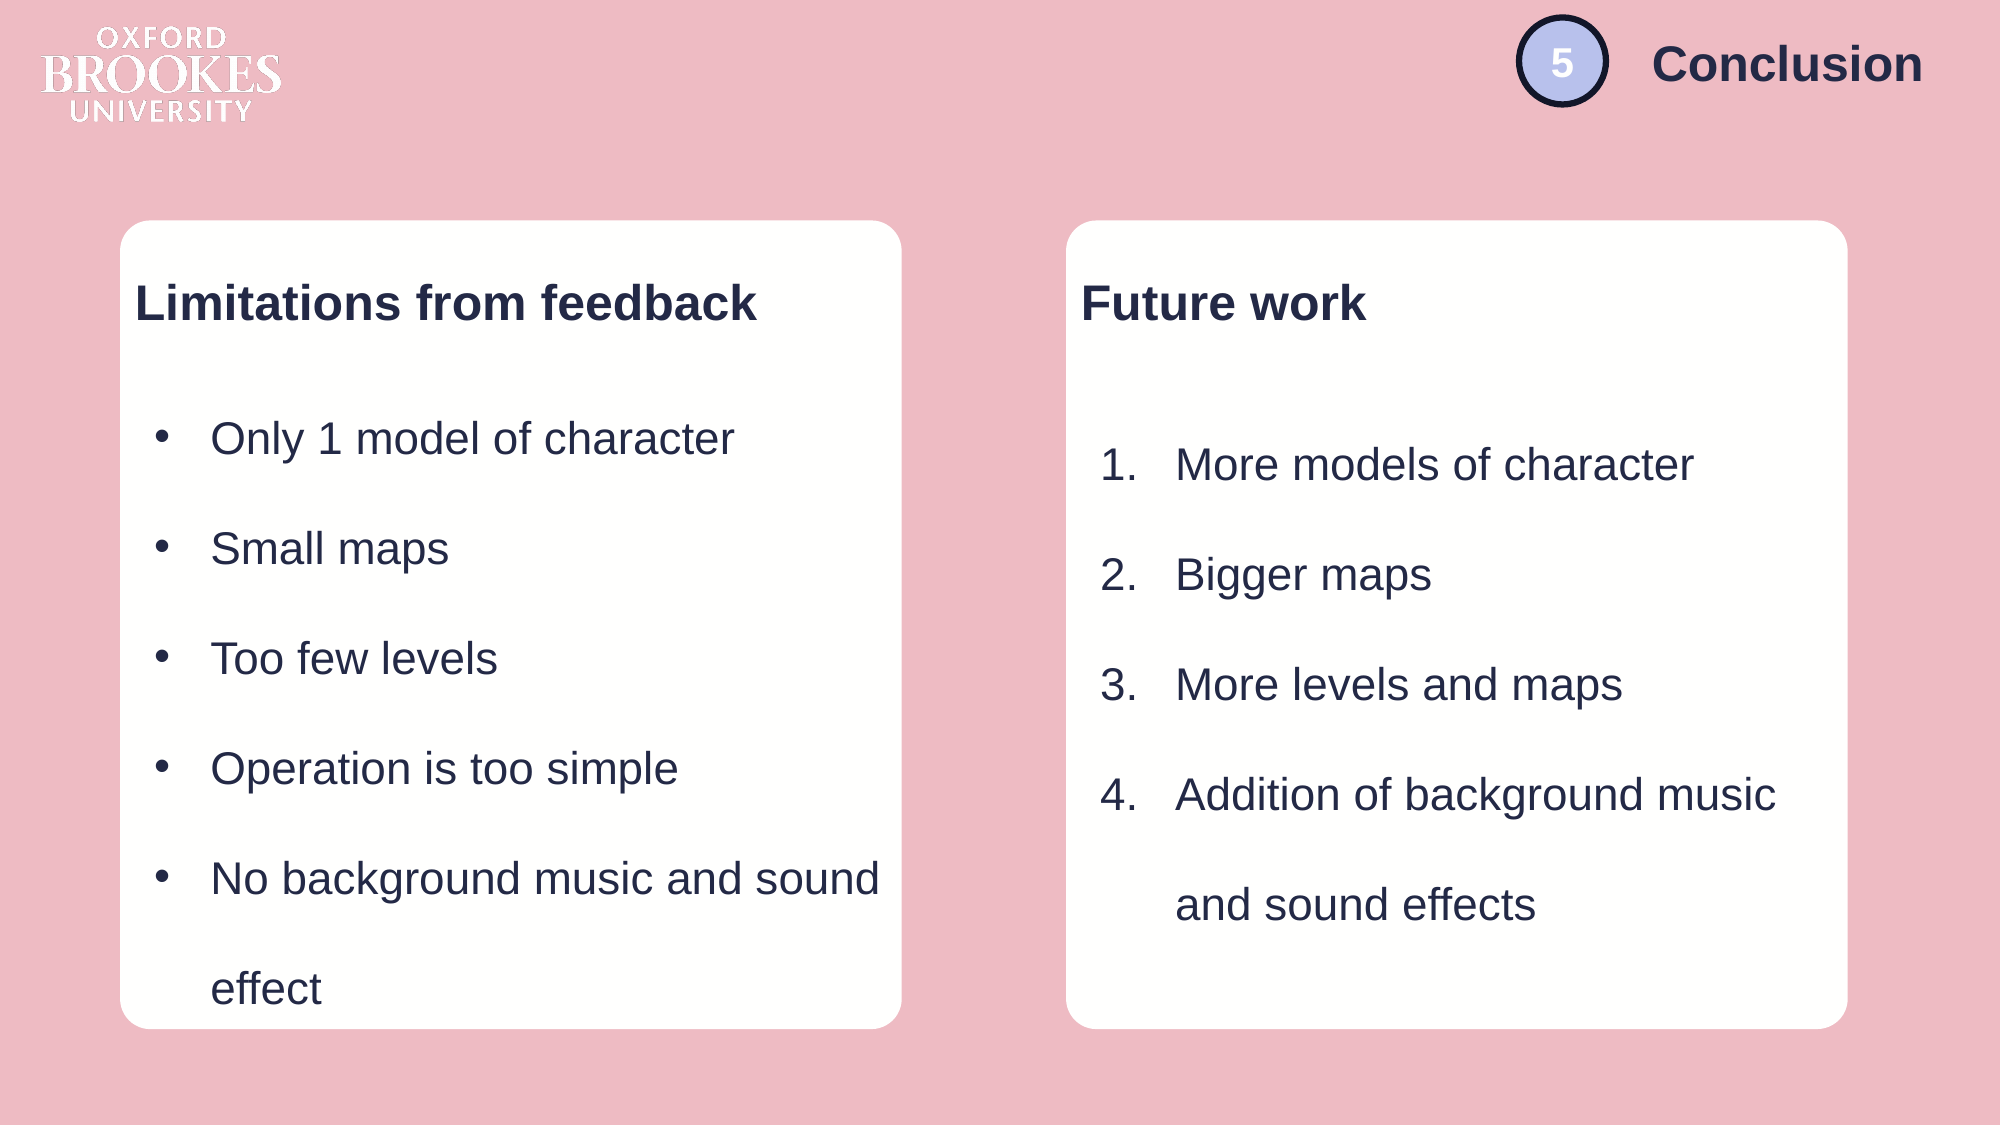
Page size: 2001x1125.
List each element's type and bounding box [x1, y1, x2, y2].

text_box [1518, 0, 2000, 123]
picture [41, 26, 281, 122]
text_box [1066, 220, 1848, 1030]
text_box [120, 220, 902, 1030]
